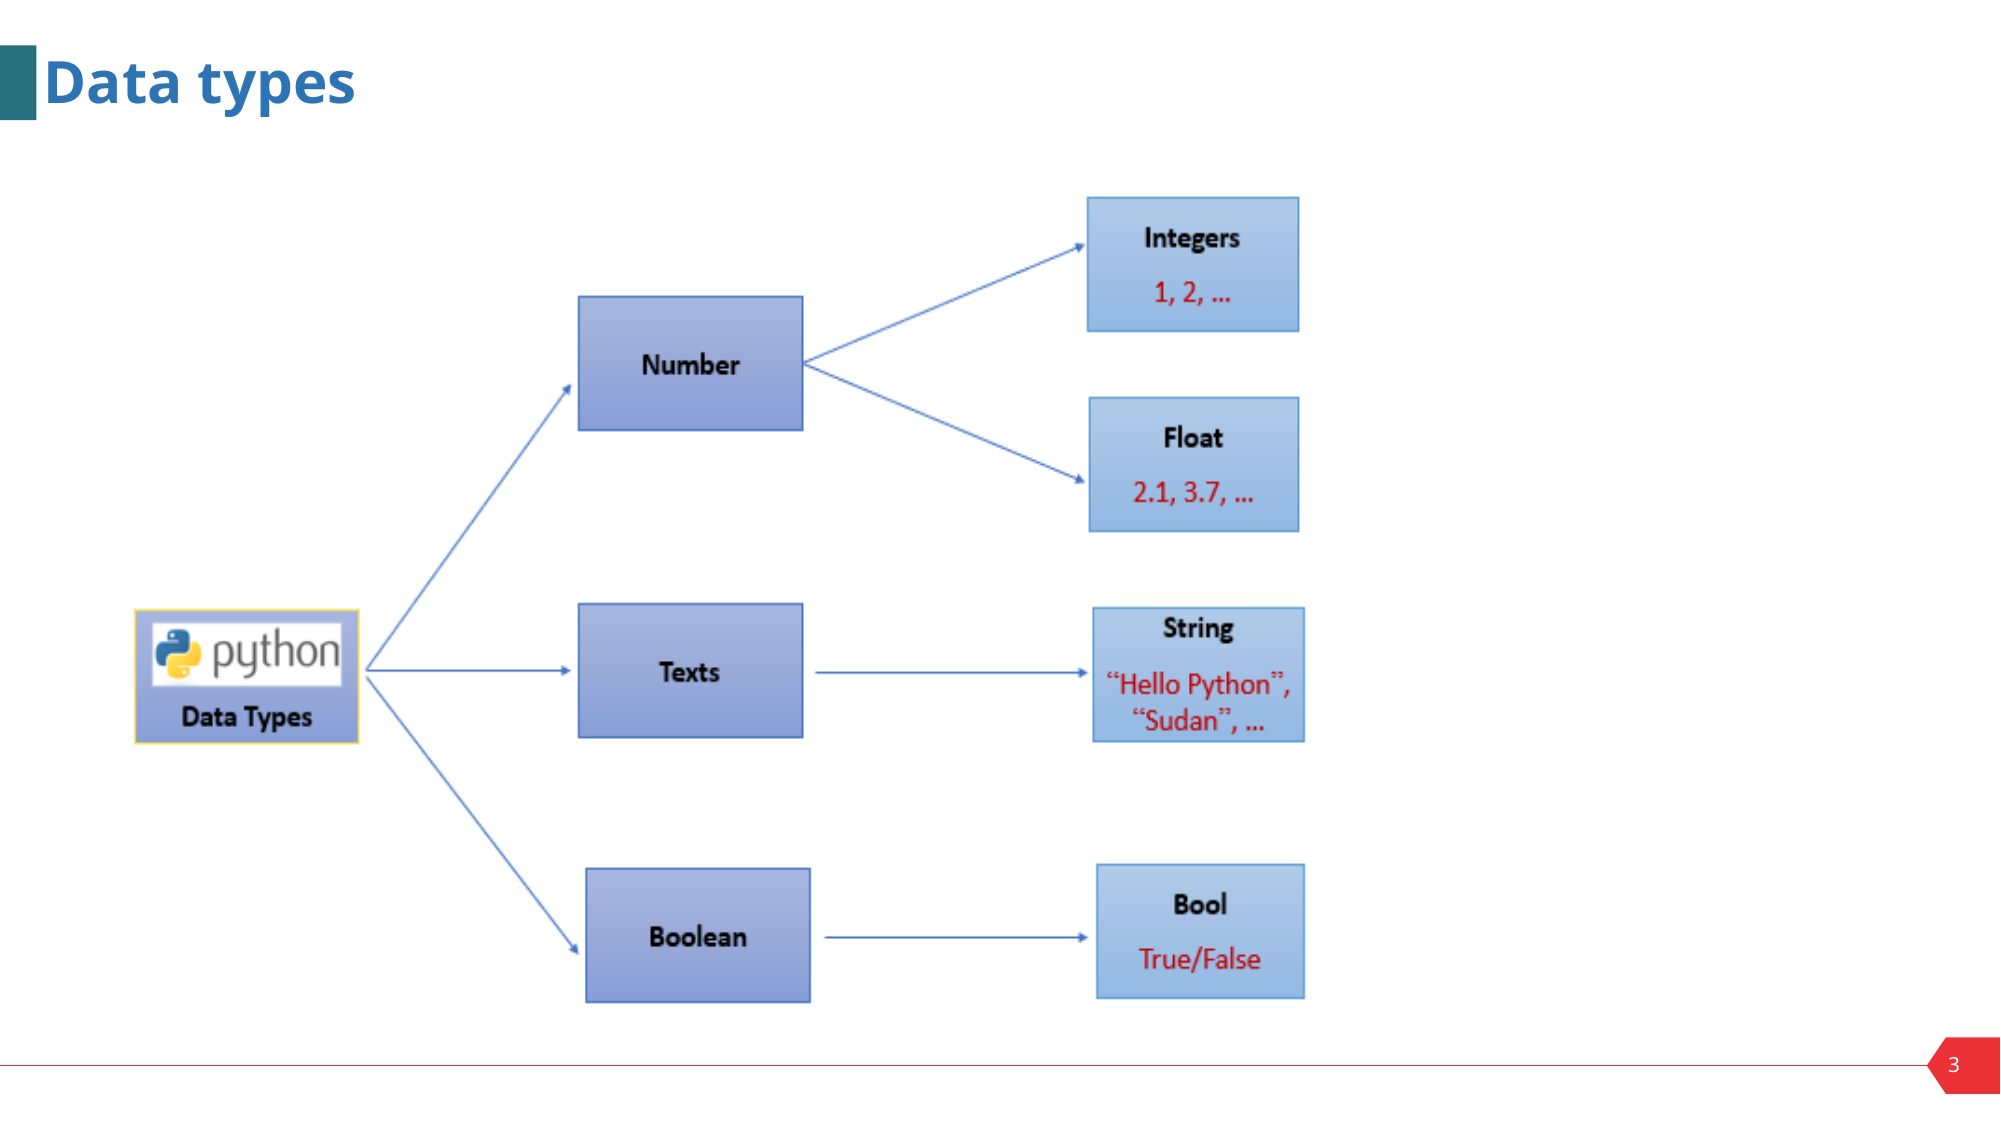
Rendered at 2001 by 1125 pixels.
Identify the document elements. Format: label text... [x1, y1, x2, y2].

text_box Data types [29, 37, 1018, 126]
picture [101, 175, 1339, 1038]
